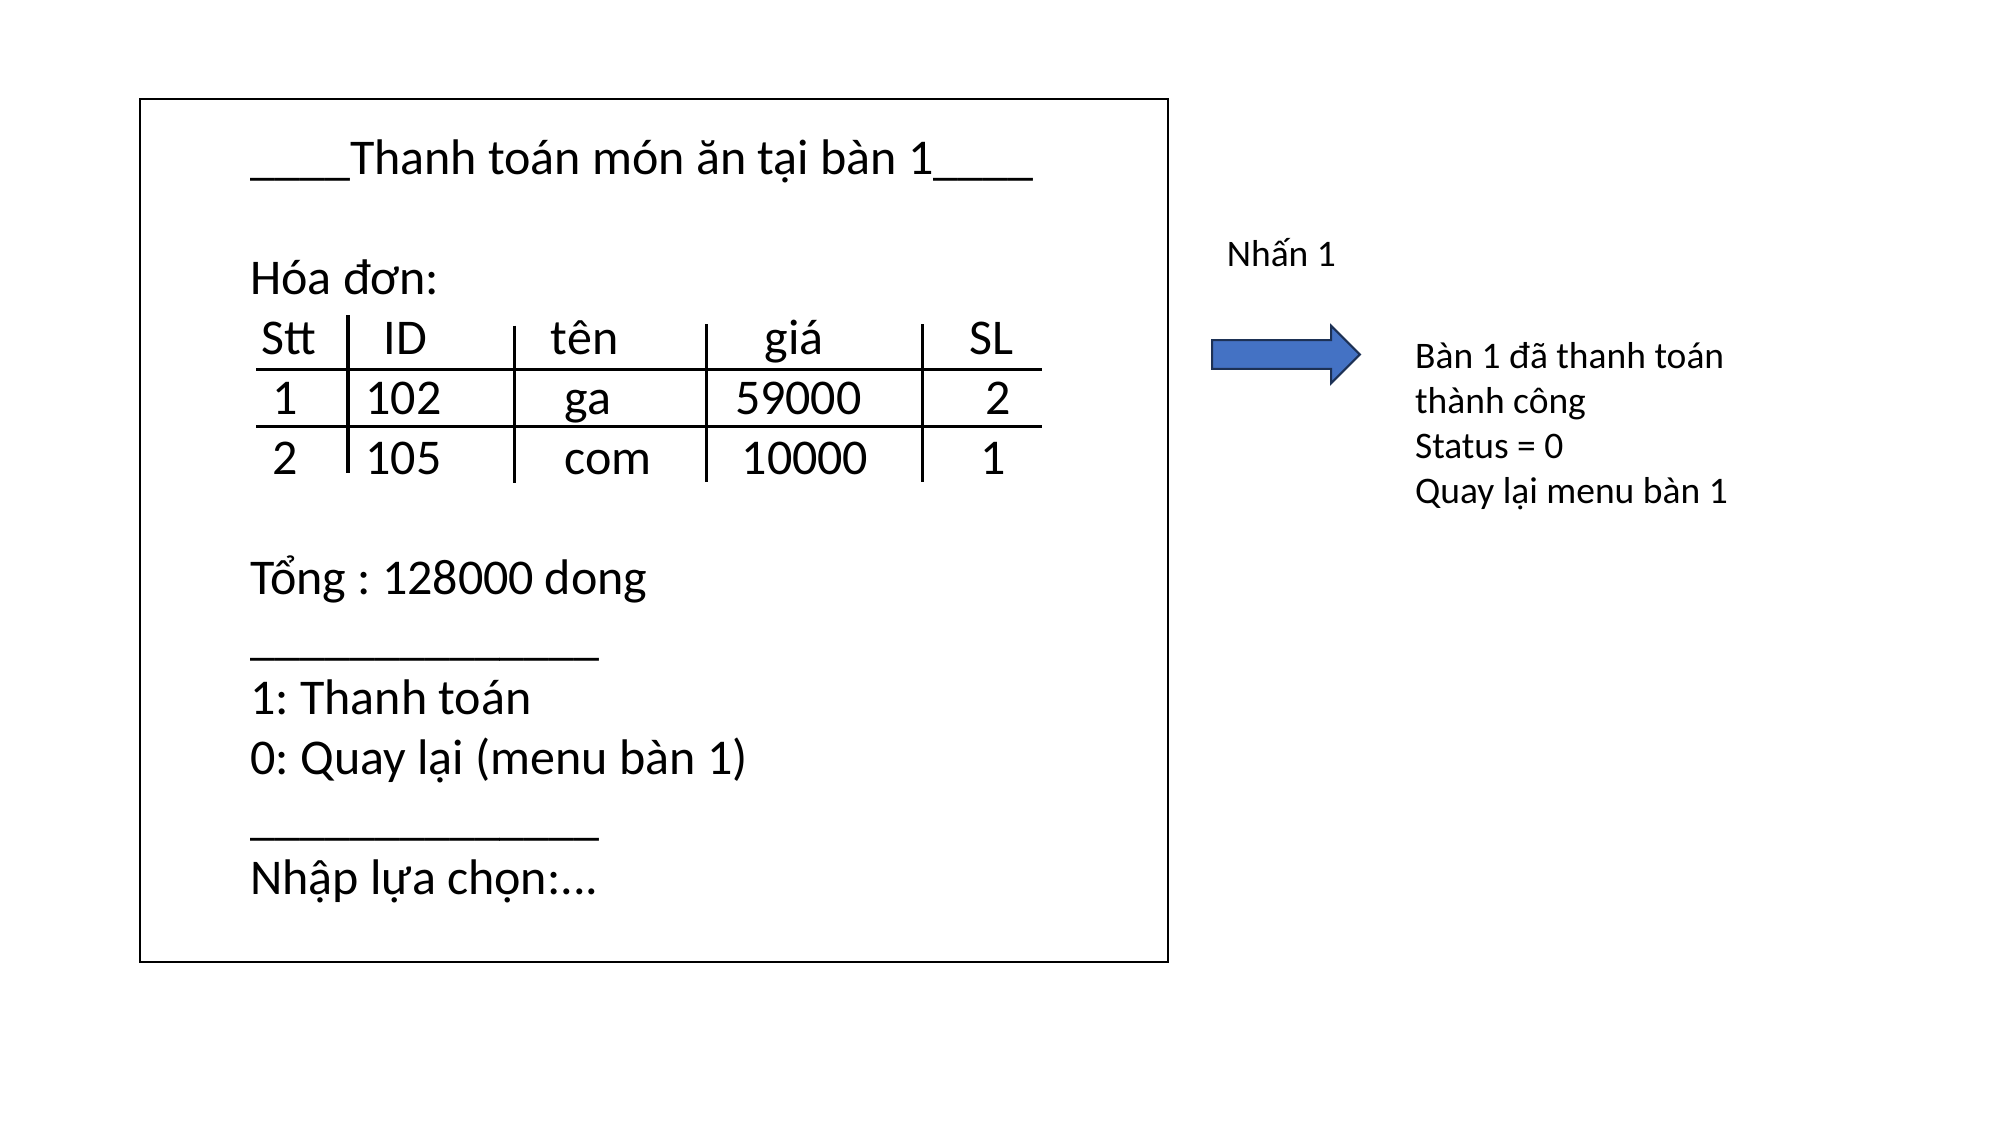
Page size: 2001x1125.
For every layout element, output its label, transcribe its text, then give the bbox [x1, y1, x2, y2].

text_box [139, 98, 1169, 963]
text_box ____Thanh toán món ăn tại bàn 1____ Hóa đơn: Stt ID tên giá SL 1 102 ga 59000 2 2 105 com 10000 1 Tổng : 128000 dong ______________ 1: Thanh toán 0: Quay lại (menu bàn 1) ______________ Nhập lựa chọn:... [235, 57, 1110, 913]
text_box Nhấn 1 [1212, 221, 1360, 281]
text_box [1211, 323, 1362, 386]
text_box Bàn 1 đã thanh toán thành công Status = 0 Quay lại menu bàn 1 [1400, 324, 1790, 519]
